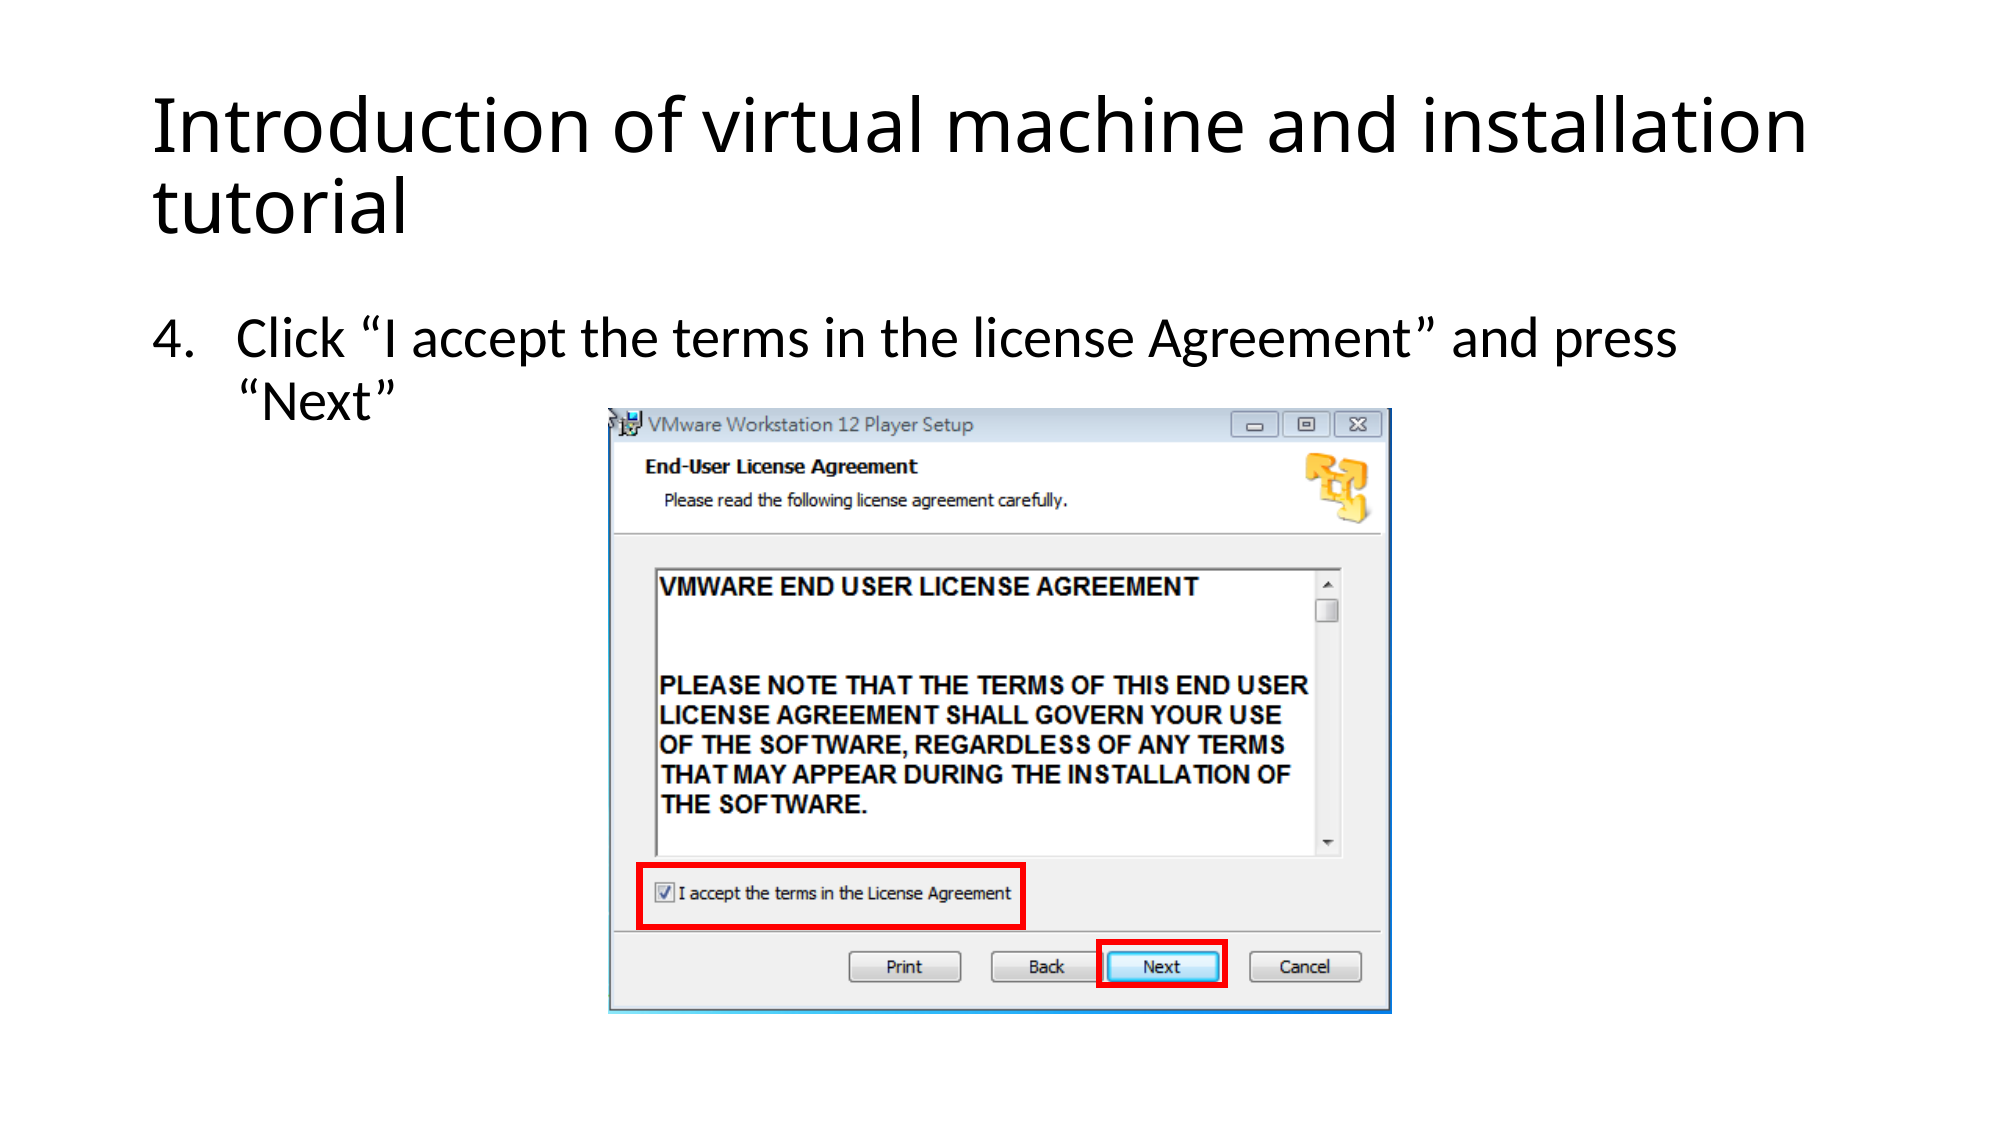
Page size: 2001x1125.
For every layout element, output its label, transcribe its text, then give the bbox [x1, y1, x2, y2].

picture [608, 408, 1392, 1014]
title Introduction of virtual machine and installation tutorial [137, 59, 1863, 278]
list Click “I accept the terms in the license Agreement” and press “Next” [137, 299, 1863, 1014]
